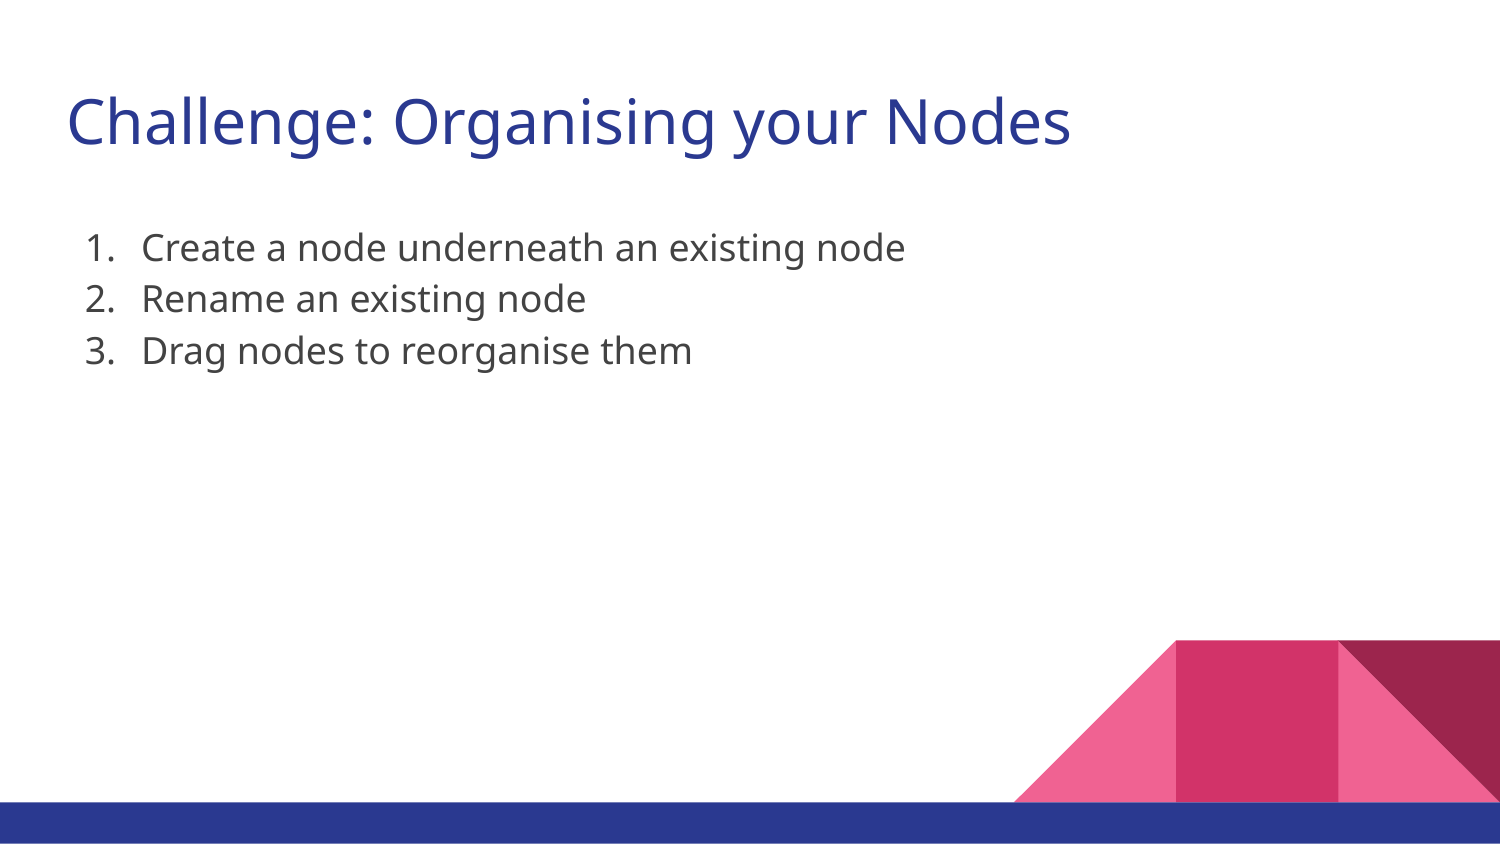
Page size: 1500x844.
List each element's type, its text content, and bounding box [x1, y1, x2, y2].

list Create a node underneath an existing node Rename an existing node Drag nodes to reorganise them [51, 201, 1449, 750]
title Challenge: Organising your Nodes [51, 67, 1449, 167]
